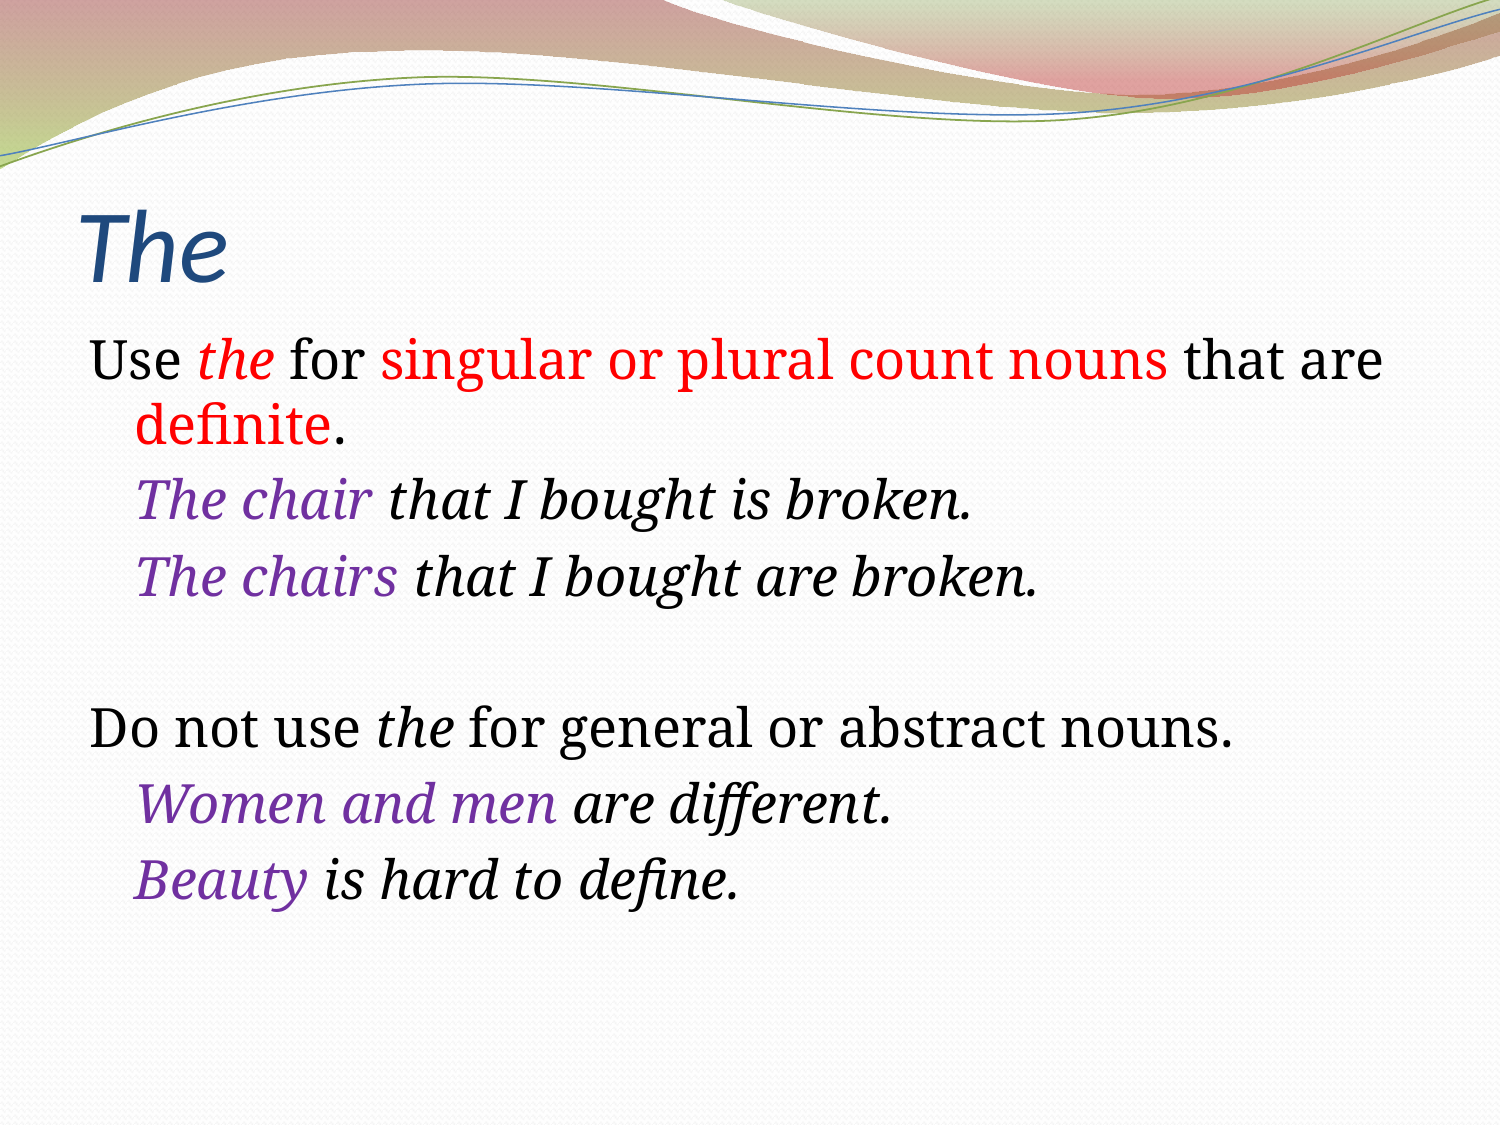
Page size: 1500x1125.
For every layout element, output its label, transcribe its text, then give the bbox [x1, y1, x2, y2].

title The [75, 115, 1425, 303]
list Use the for singular or plural count nouns that are definite. The chair that I bought is broken. The chairs that I bought are broken. Do not use the for general or abstract nouns. Women and men are different. Beauty is hard to define. [75, 317, 1425, 1038]
